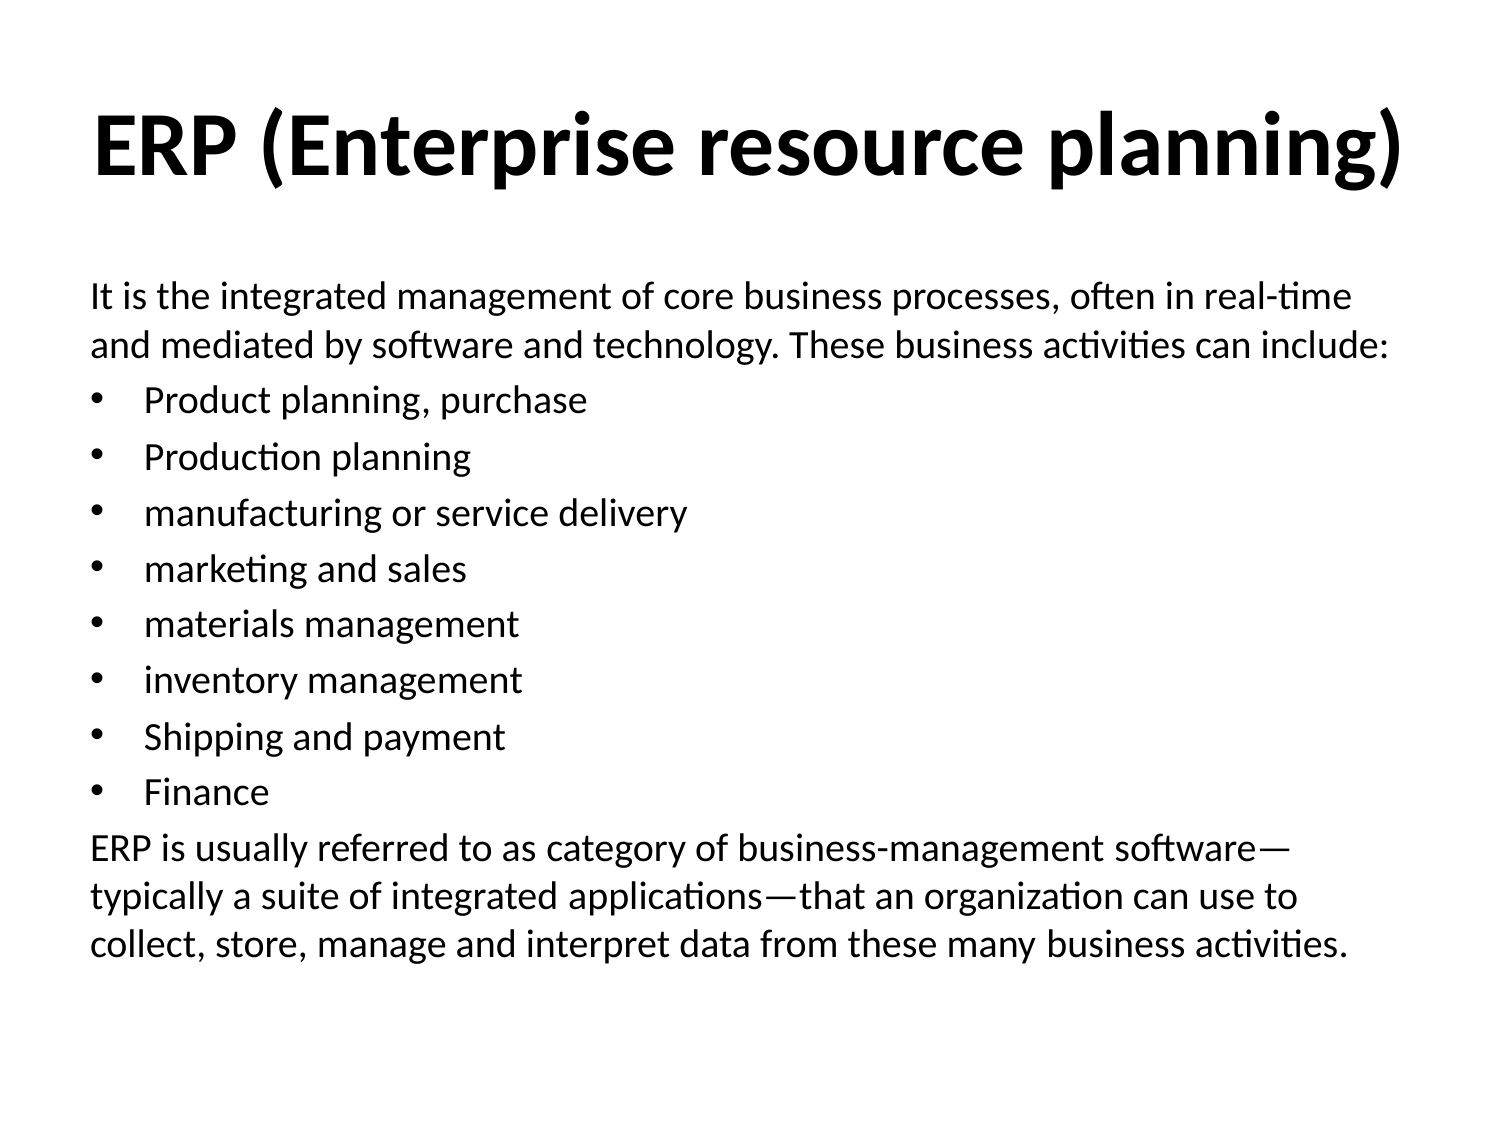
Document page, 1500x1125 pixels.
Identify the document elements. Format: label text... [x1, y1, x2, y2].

list It is the integrated management of core business processes, often in real-time and mediated by software and technology. These business activities can include: Product planning, purchase Production planning manufacturing or service delivery marketing and sales materials management inventory management Shipping and payment Finance ERP is usually referred to as category of business-management software—typically a suite of integrated applications—that an organization can use to collect, store, manage and interpret data from these many business activities. [75, 262, 1425, 1005]
title ERP (Enterprise resource planning) [75, 45, 1425, 233]
